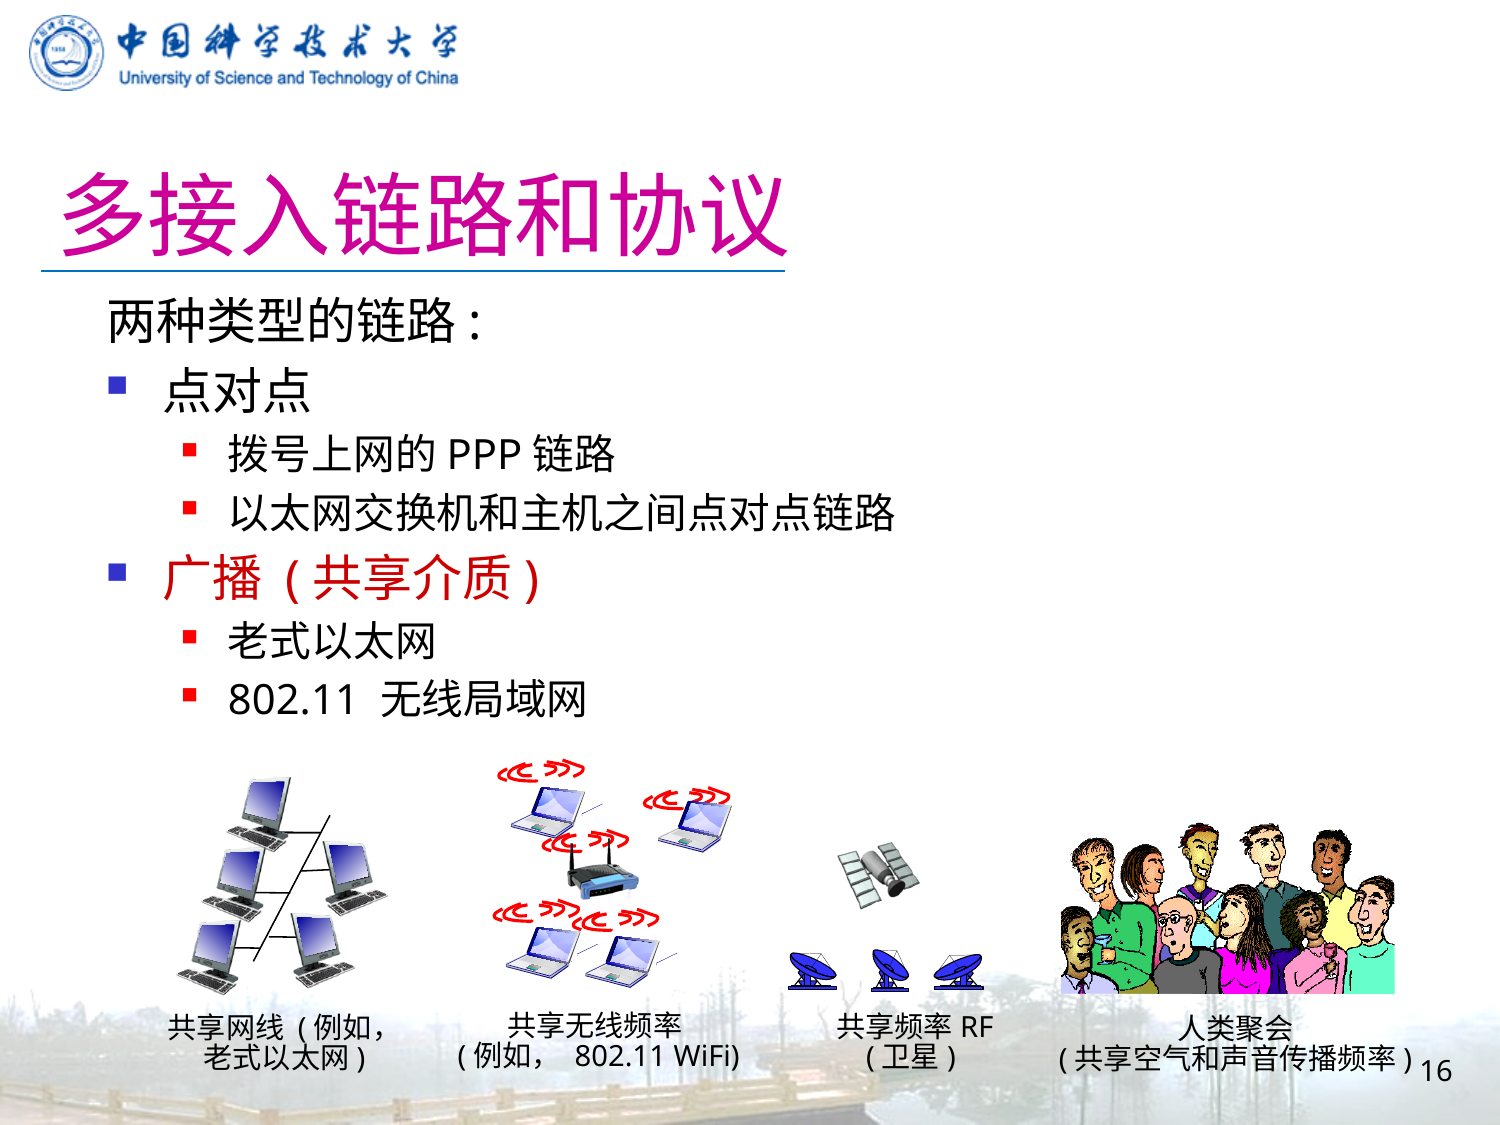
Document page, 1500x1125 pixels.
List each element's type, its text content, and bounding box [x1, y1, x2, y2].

title 多接入链路和协议 [40, 34, 1468, 276]
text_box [643, 787, 733, 854]
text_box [572, 909, 678, 990]
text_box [498, 759, 603, 840]
text_box 人类聚会 (共享空气和声音传播频率) [1044, 1008, 1427, 1083]
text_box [933, 954, 984, 990]
picture [1060, 822, 1395, 994]
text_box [210, 773, 293, 858]
text_box 共享网线 (例如， 老式以太网) [152, 1007, 417, 1082]
picture [833, 835, 927, 915]
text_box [493, 899, 599, 981]
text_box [320, 836, 404, 922]
picture [29, 15, 461, 91]
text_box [542, 830, 640, 900]
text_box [788, 952, 837, 990]
text_box 共享无线频率 (例如， 802.11 WiFi) [435, 1005, 755, 1080]
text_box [288, 908, 371, 994]
text_box 共享频率RF (卫星) [821, 1006, 1009, 1082]
slide_number 16 [1154, 1023, 1468, 1100]
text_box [871, 949, 909, 992]
text_box 两种类型的链路: 点对点 拨号上网的PPP链路 以太网交换机和主机之间点对点链路 广播 (共享介质) 老式以太网 802.11 无线局域网 [91, 282, 1367, 823]
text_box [160, 916, 243, 1001]
text_box 4 [0, 940, 1500, 1125]
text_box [185, 843, 269, 928]
